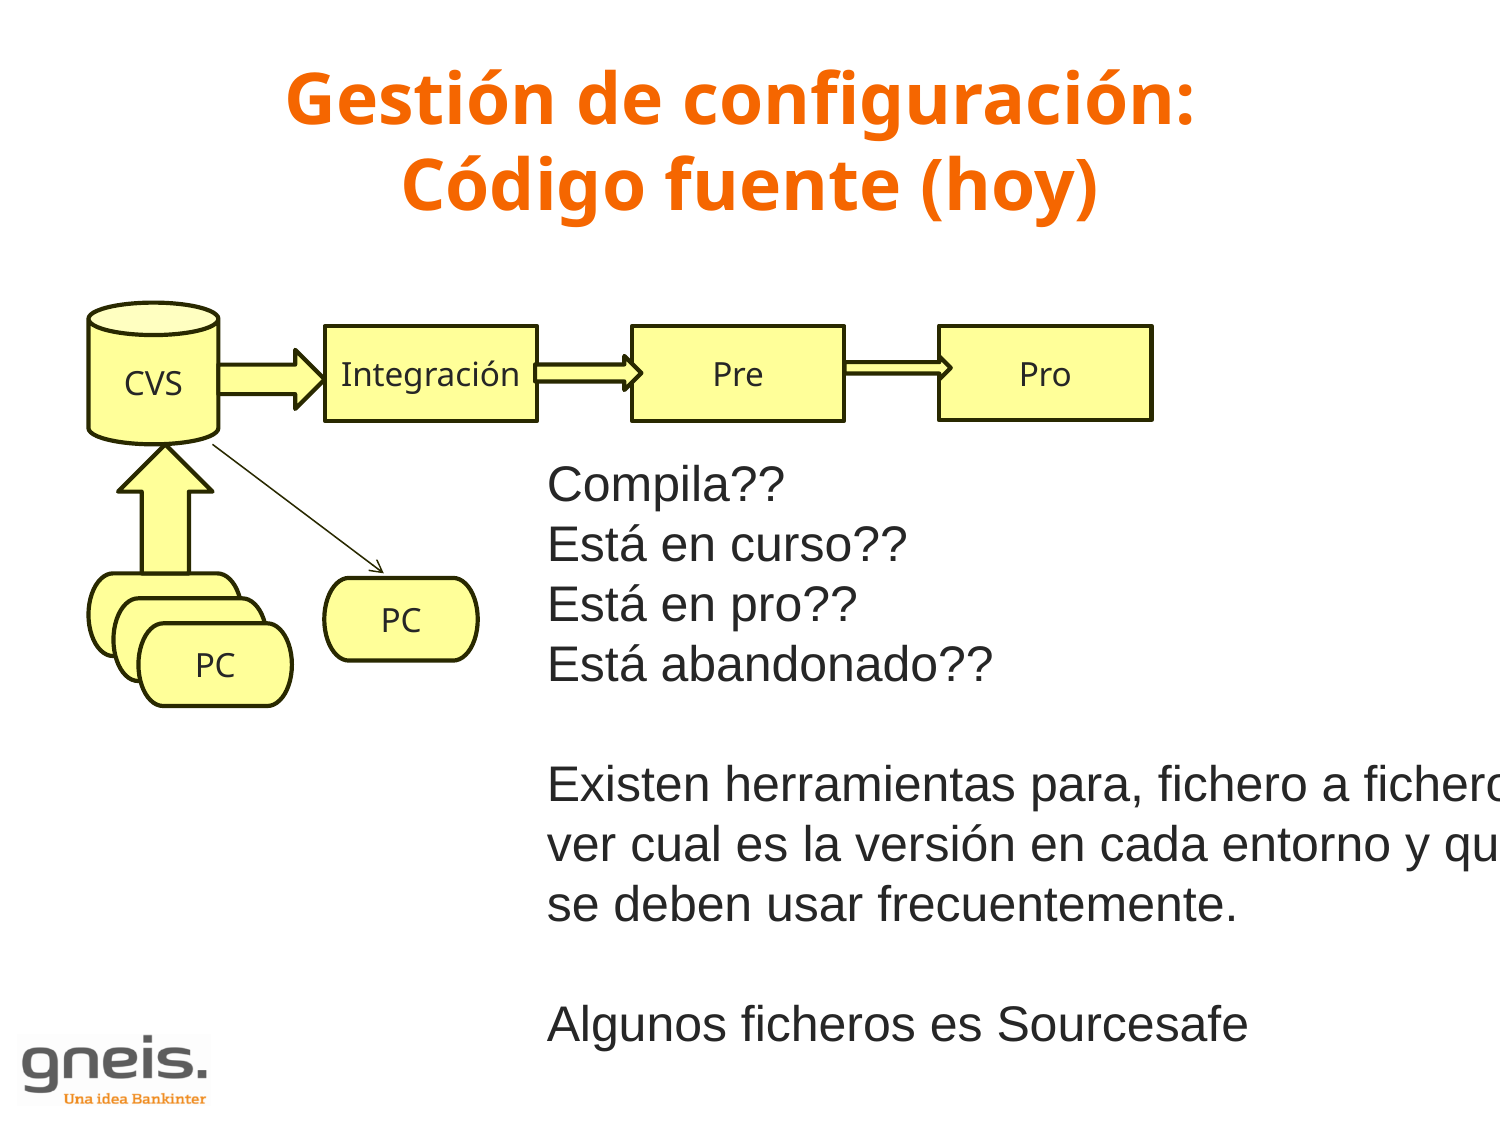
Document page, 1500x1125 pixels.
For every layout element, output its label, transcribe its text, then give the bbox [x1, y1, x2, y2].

title Gestión de configuración: Código fuente (hoy) [75, 45, 1425, 233]
text_box PC [111, 596, 267, 684]
text_box PC [136, 621, 295, 709]
text_box [116, 442, 207, 576]
text_box Integración [323, 324, 539, 423]
text_box CVS [86, 300, 221, 447]
text_box Pre [630, 324, 846, 423]
text_box [216, 347, 327, 411]
text_box Pro [937, 324, 1154, 422]
text_box Compila?? Está en curso?? Está en pro?? Está abandonado?? Existen herramientas para, fichero a fichero, ver cual es la versión en cada entorno y que se deben usar frecuentemente. Algunos ficheros es Sourcesafe [532, 444, 1500, 1060]
text_box [842, 354, 953, 382]
text_box PC [322, 575, 480, 663]
picture [17, 1034, 211, 1106]
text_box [212, 444, 384, 574]
text_box PC [86, 571, 242, 659]
text_box Jsessionid [91, 305, 215, 332]
text_box [533, 353, 644, 392]
